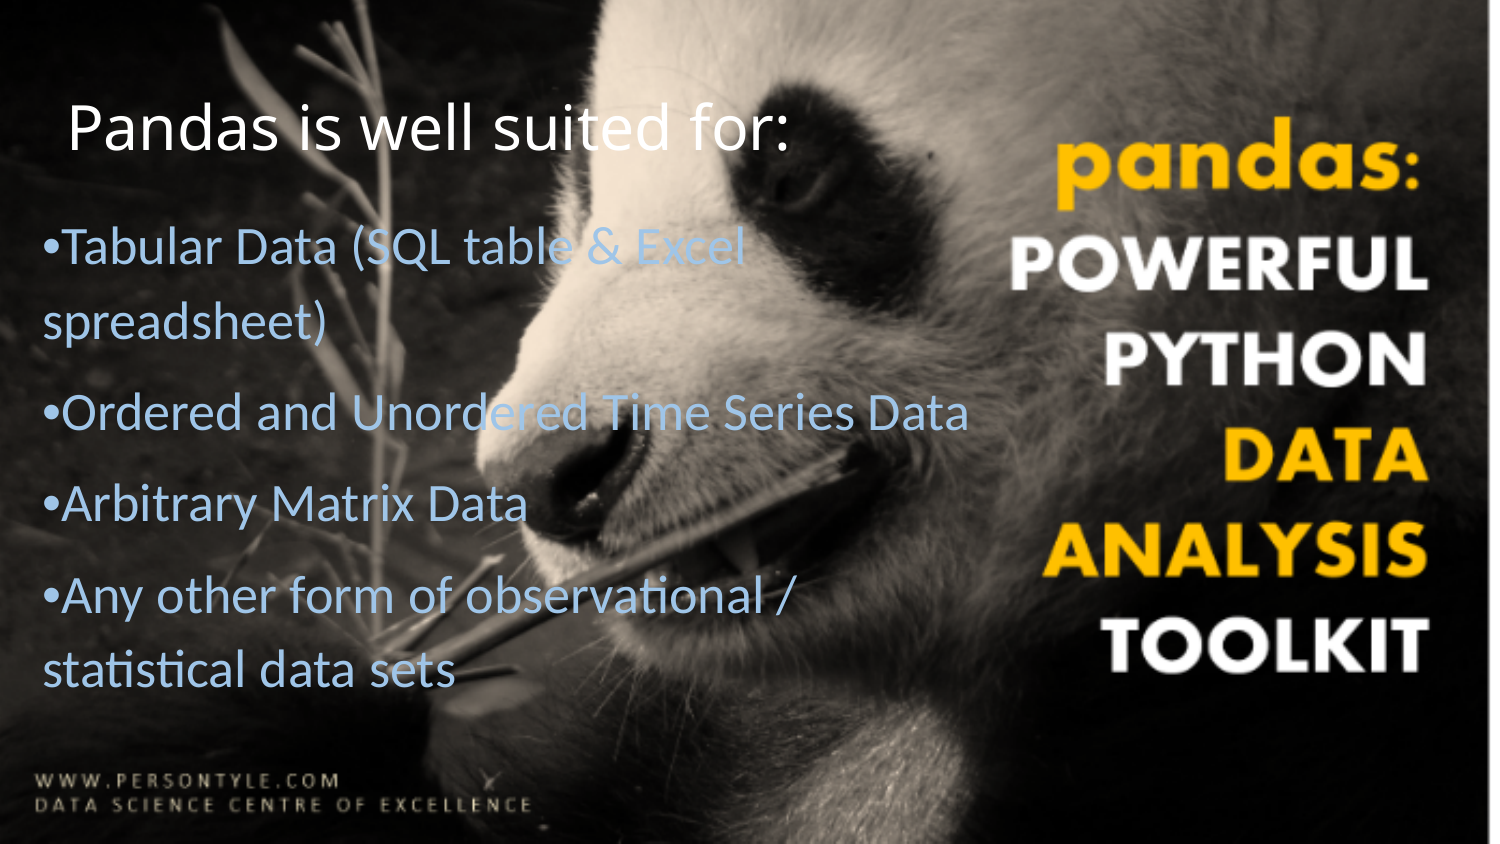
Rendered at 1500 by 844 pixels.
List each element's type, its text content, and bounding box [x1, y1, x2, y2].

title Pandas is well suited for: [51, 72, 1422, 167]
picture [0, 0, 1500, 844]
list •Tabular Data (SQL table & Excel spreadsheet) •Ordered and Unordered Time Series Data •Arbitrary Matrix Data •Any other form of observational / statistical data sets [27, 185, 1014, 822]
